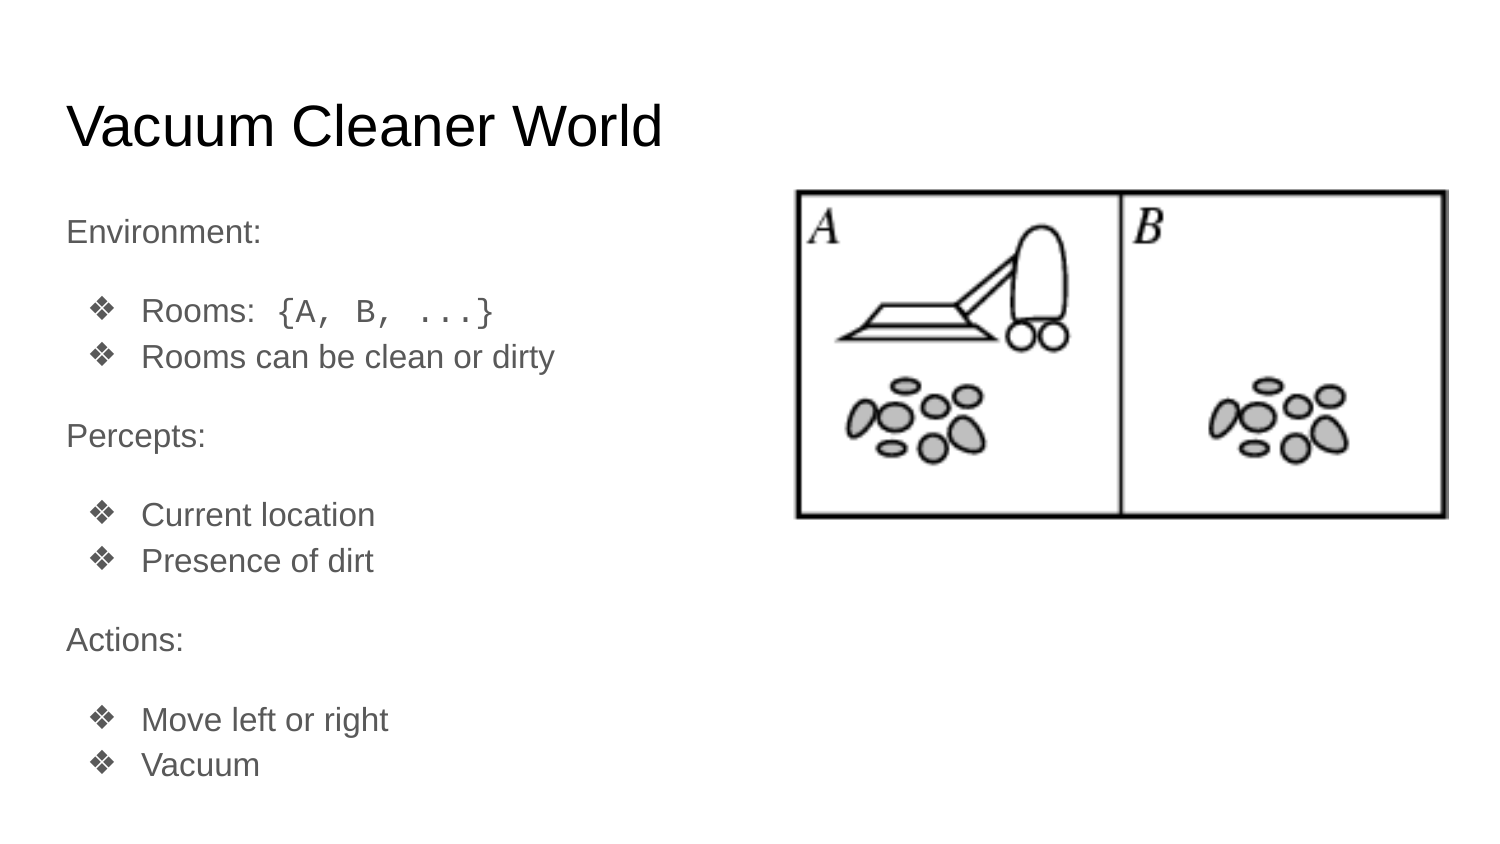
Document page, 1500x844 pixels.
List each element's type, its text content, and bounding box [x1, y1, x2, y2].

list Environment: Rooms: {A, B, ...} Rooms can be clean or dirty Percepts: Current location Presence of dirt Actions: Move left or right Vacuum [51, 189, 708, 750]
title Vacuum Cleaner World [51, 72, 1449, 167]
picture [792, 188, 1450, 525]
